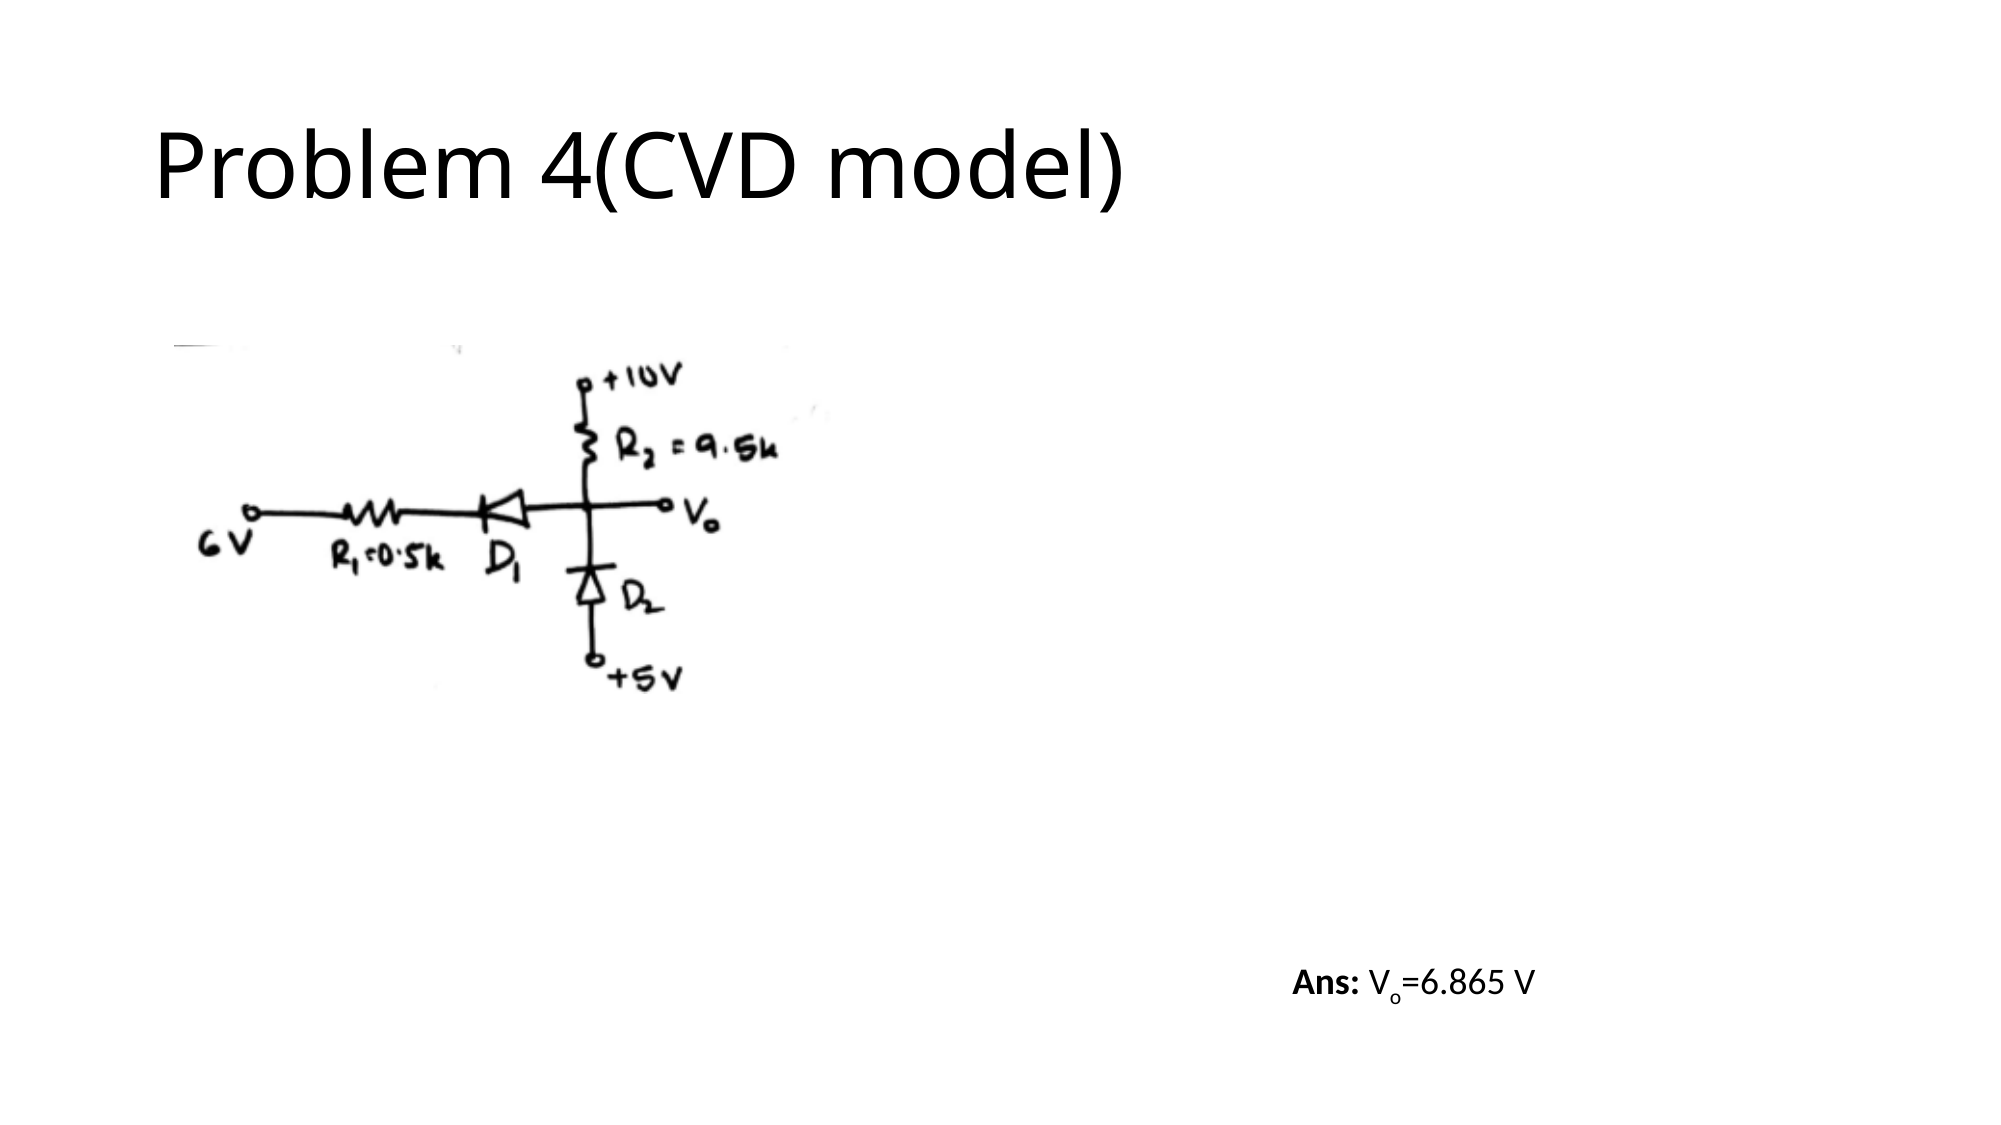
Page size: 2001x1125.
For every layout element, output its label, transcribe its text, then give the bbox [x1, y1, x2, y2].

title Problem 4(CVD model) [137, 59, 1863, 278]
text_box Ans: Vo=6.865 V [1277, 949, 1551, 1016]
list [174, 345, 831, 694]
